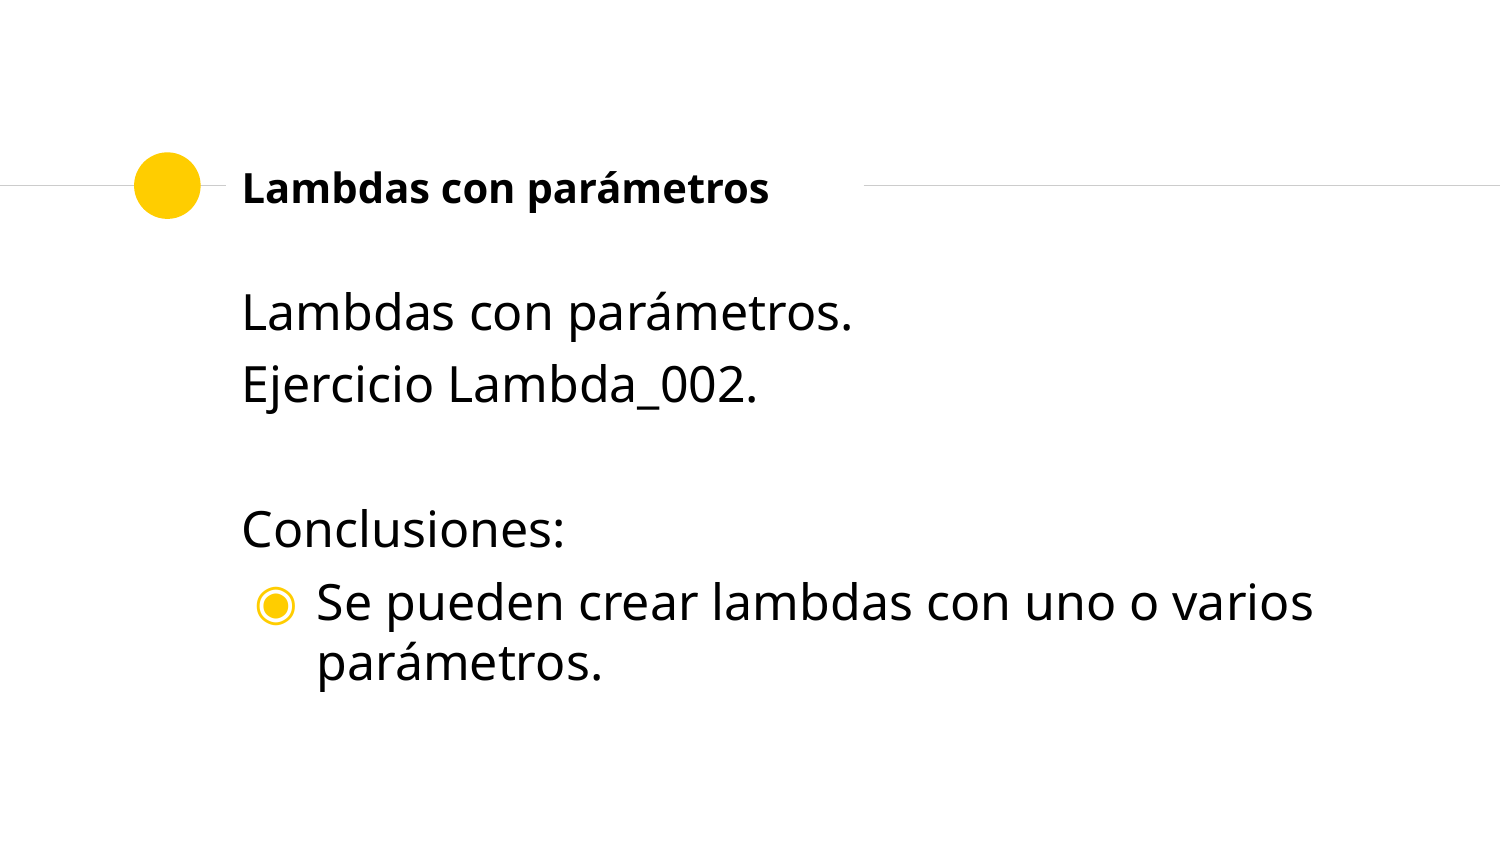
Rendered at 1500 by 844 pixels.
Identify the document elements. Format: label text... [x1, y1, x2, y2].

title Lambdas con parámetros [226, 151, 863, 223]
list Lambdas con parámetros. Ejercicio Lambda_002. Conclusiones: Se pueden crear lambdas con uno o varios parámetros. [226, 265, 1344, 776]
